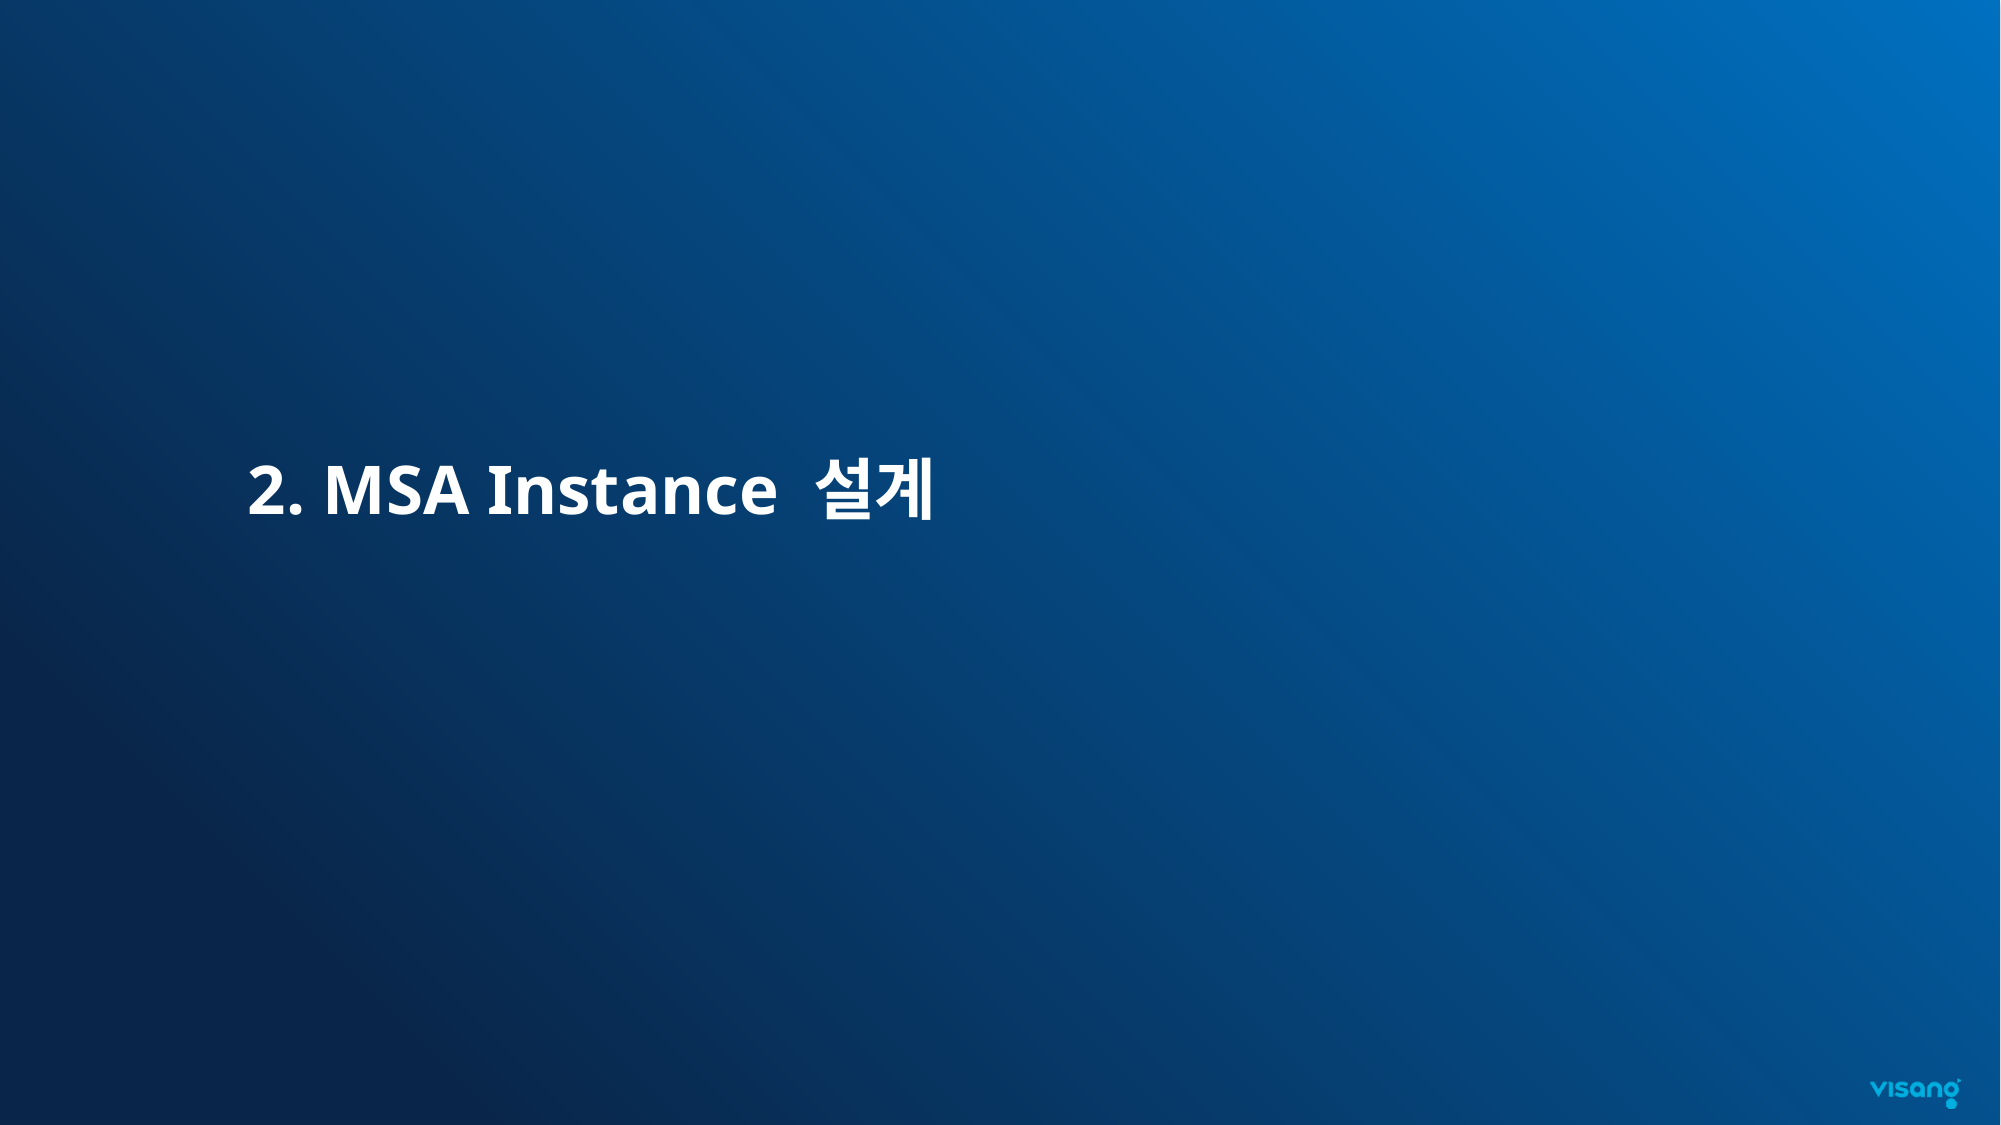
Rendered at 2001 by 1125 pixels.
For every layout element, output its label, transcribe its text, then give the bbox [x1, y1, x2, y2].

picture [1867, 1071, 1965, 1114]
list 2. MSA Instance 설계 [247, 448, 1753, 579]
